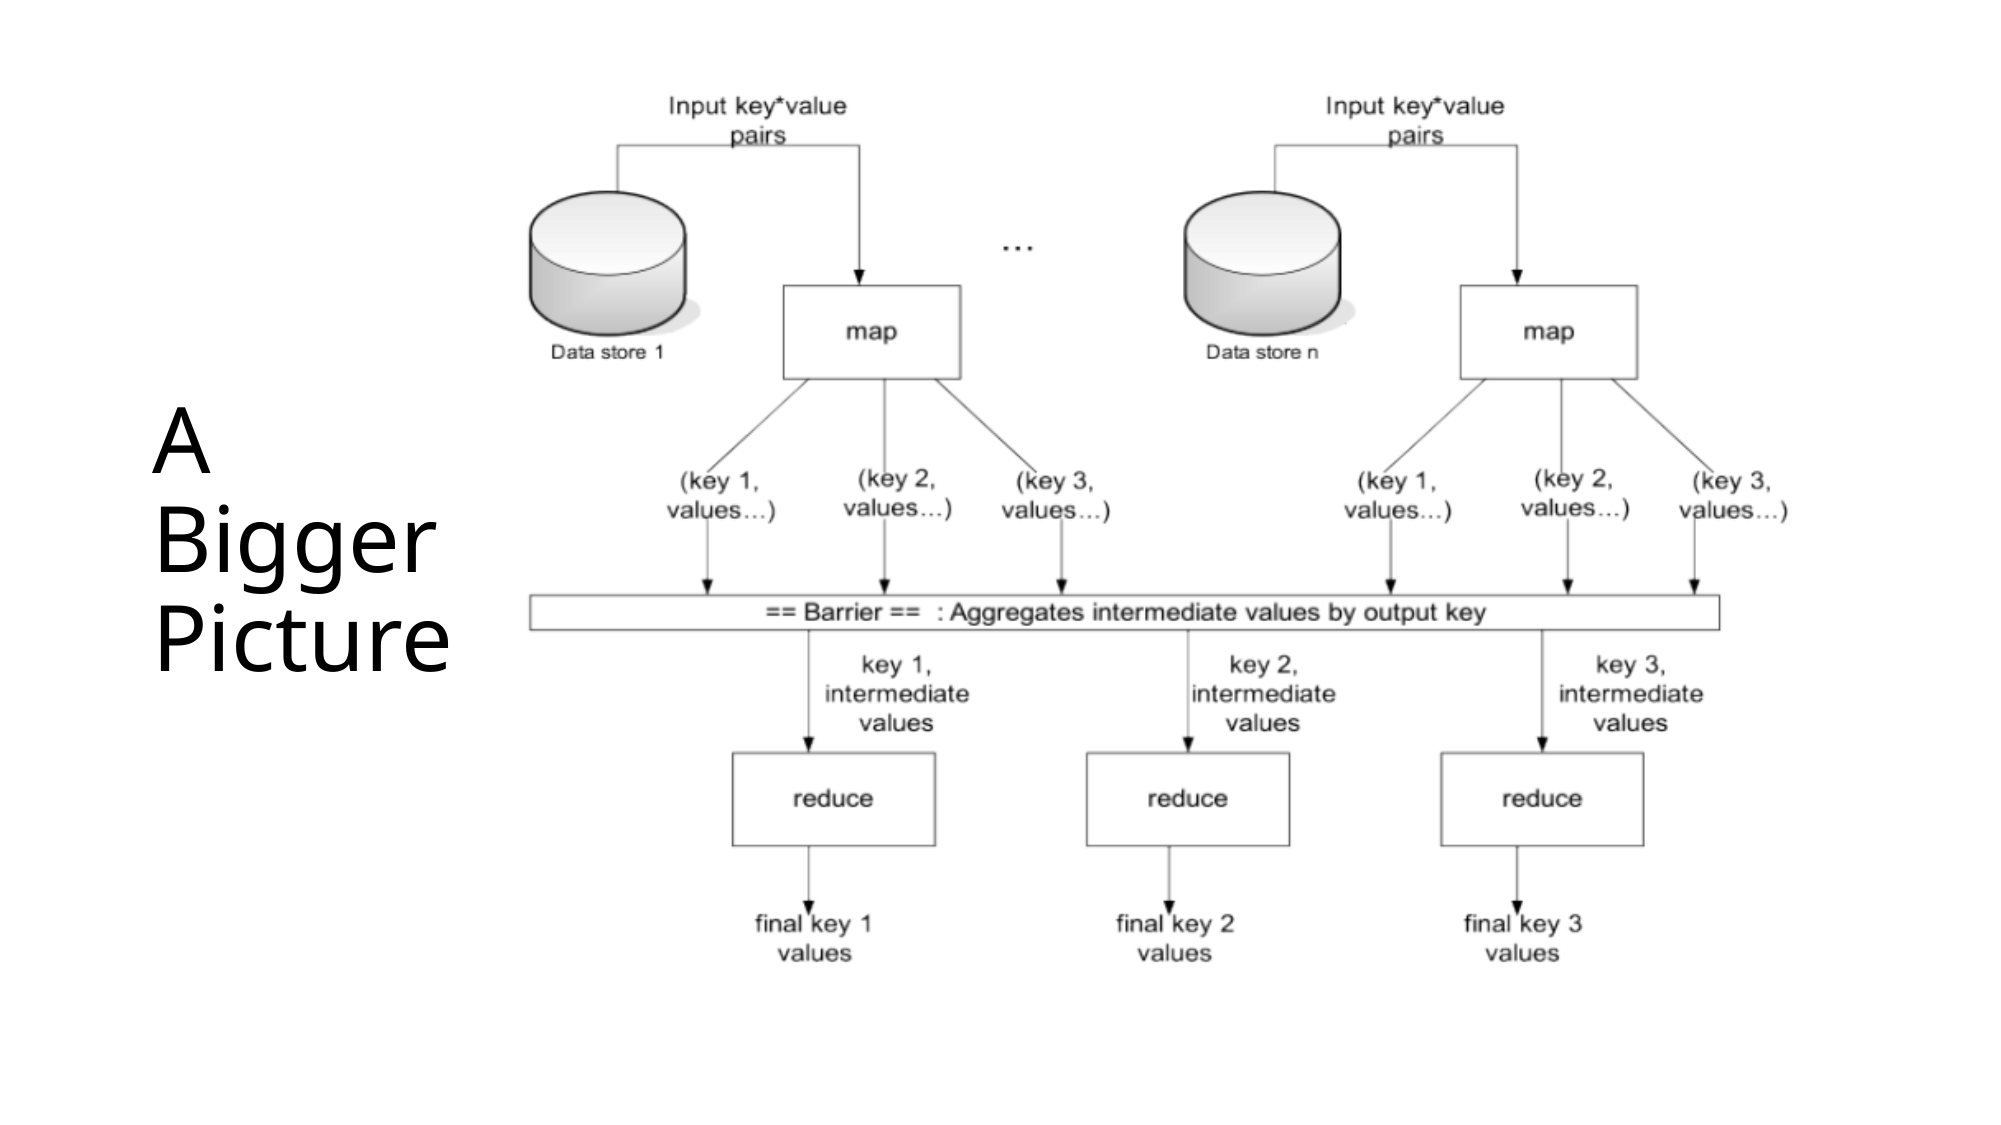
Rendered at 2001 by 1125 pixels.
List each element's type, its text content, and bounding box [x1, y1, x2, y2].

title A Bigger Picture [137, 59, 513, 1026]
picture [512, 79, 1808, 972]
